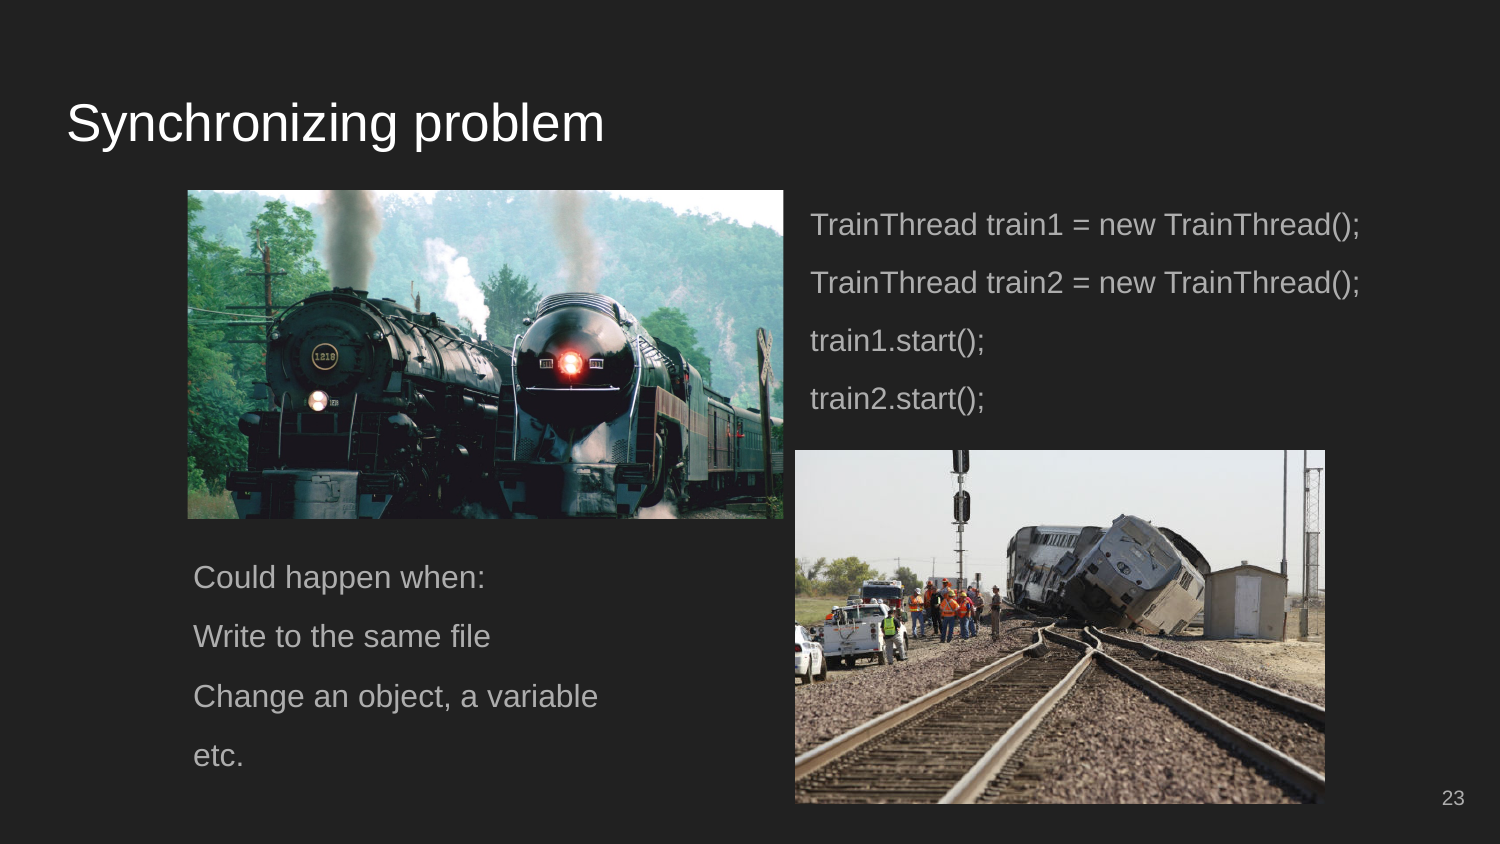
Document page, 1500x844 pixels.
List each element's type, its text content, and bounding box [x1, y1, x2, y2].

title Synchronizing problem [51, 72, 1449, 167]
picture [187, 190, 784, 519]
slide_number ‹#› [1389, 764, 1480, 830]
list Could happen when: Write to the same file Change an object, a variable etc. [178, 541, 784, 789]
picture [794, 450, 1325, 804]
list TrainThread train1 = new TrainThread(); TrainThread train2 = new TrainThread(); train1.start(); train2.start(); [795, 189, 1449, 436]
